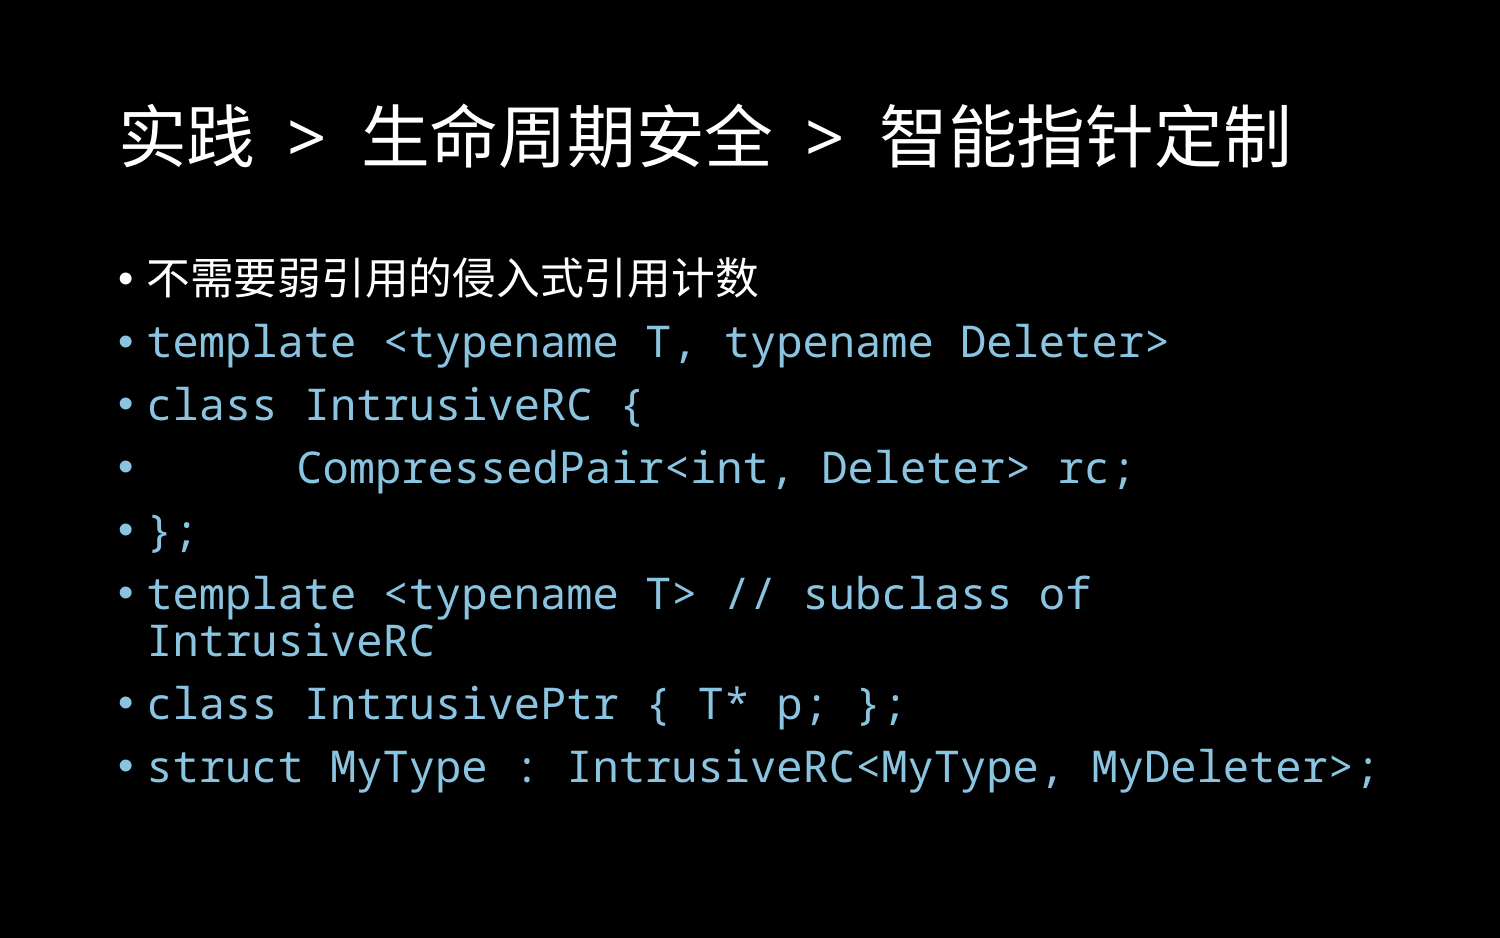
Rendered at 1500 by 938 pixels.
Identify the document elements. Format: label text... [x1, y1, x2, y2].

title 实践 > 生命周期安全 > 智能指针定制 [103, 49, 1397, 232]
list 不需要弱引用的侵入式引用计数 template <typename T, typename Deleter> class IntrusiveRC { CompressedPair<int, Deleter> rc; }; template <typename T> // subclass of IntrusiveRC class IntrusivePtr { T* p; }; struct MyType : IntrusiveRC<MyType, MyDeleter>; [103, 249, 1397, 845]
